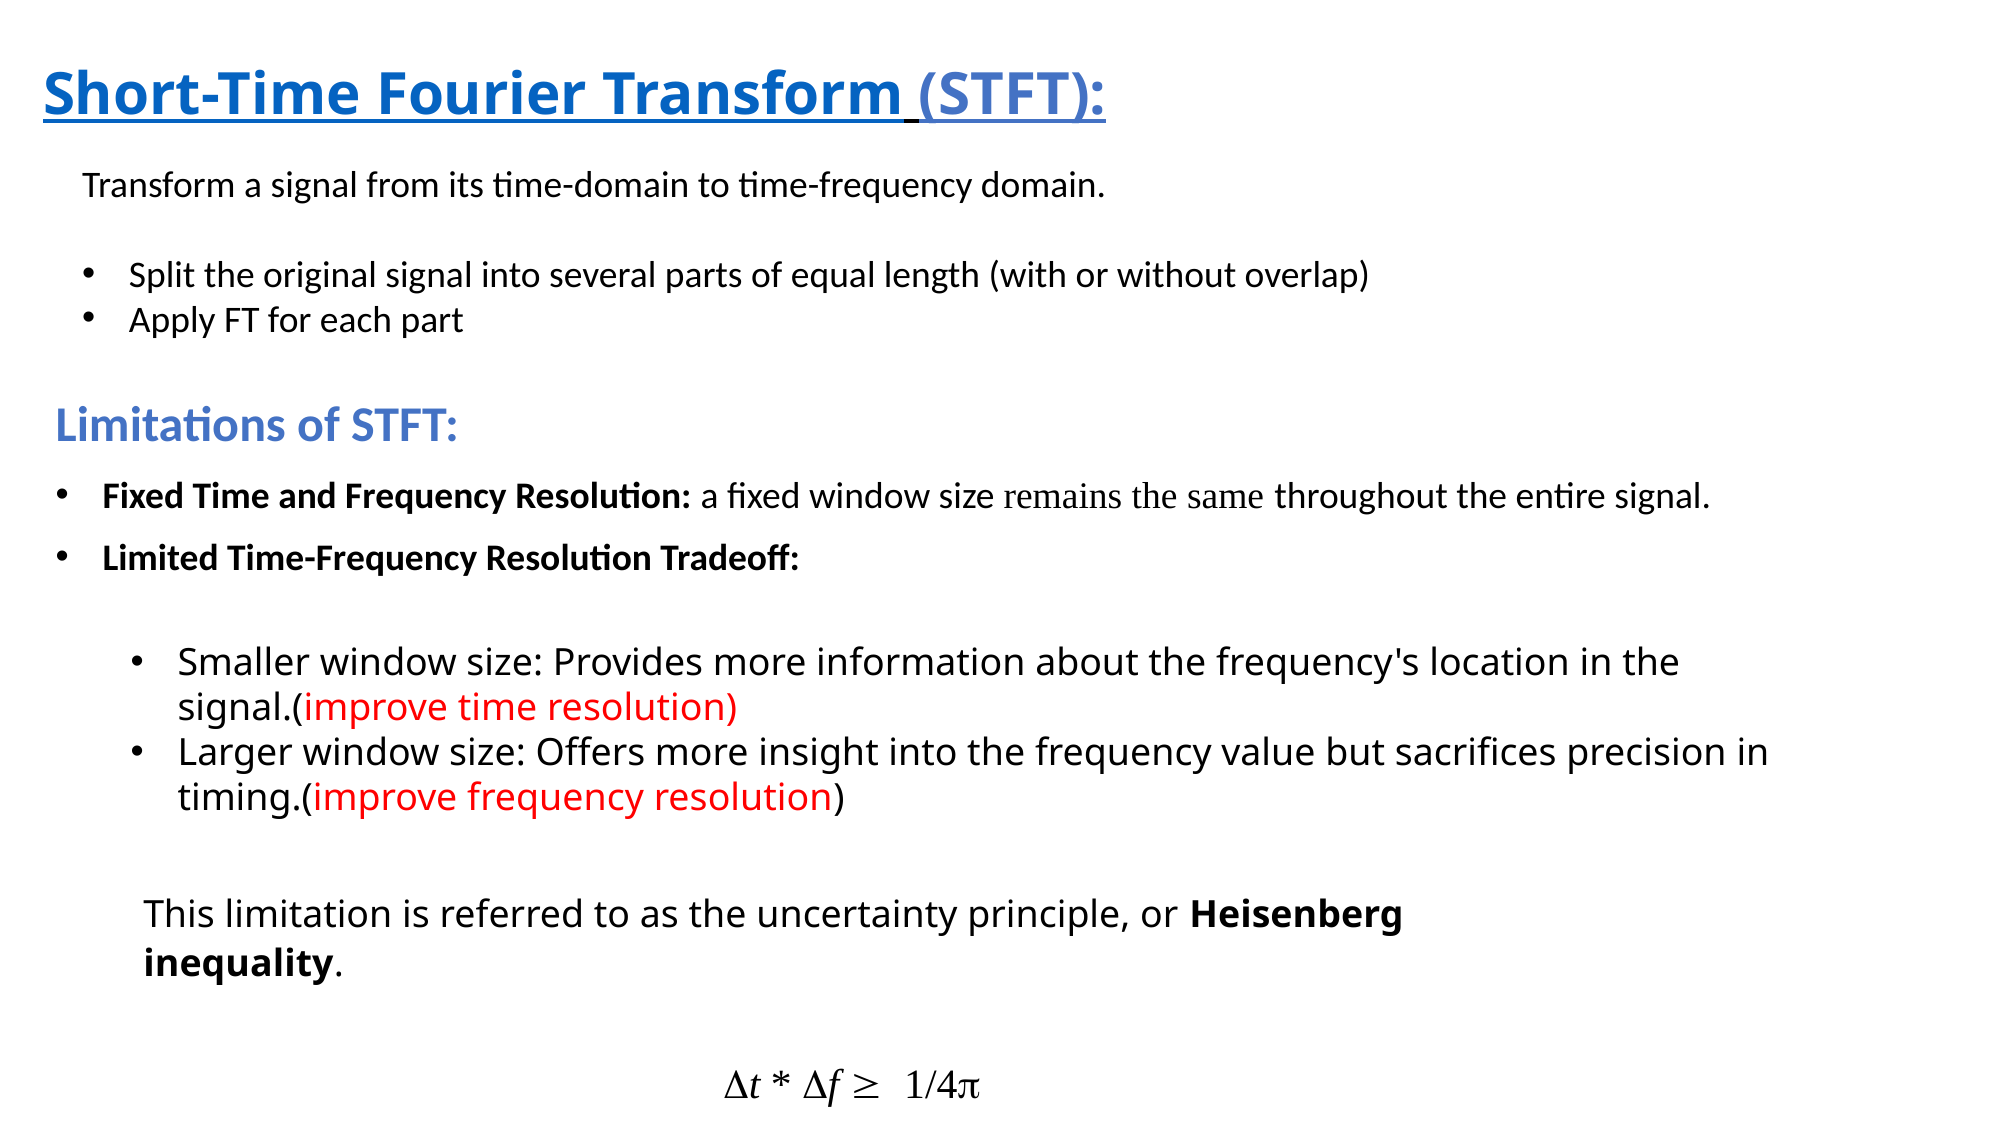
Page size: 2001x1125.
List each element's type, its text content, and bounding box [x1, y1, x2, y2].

title Short-Time Fourier Transform (STFT): [28, 30, 1754, 156]
text_box This limitation is referred to as the uncertainty principle, or Heisenberg inequality. Dt * Df ³ 1/4p [128, 879, 1576, 1115]
text_box Transform a signal from its time-domain to time-frequency domain. Split the original signal into several parts of equal length (with or without overlap) Apply FT for each part [67, 152, 1387, 347]
text_box Limitations of STFT: Fixed Time and Frequency Resolution: a fixed window size remains the same throughout the entire signal. Limited Time-Frequency Resolution Tradeoff: Smaller window size: Provides more information about the frequency's location in the signal.(improve time resolution) Larger window size: Offers more insight into the frequency value but sacrifices precision in timing.(improve frequency resolution) [40, 379, 1808, 826]
